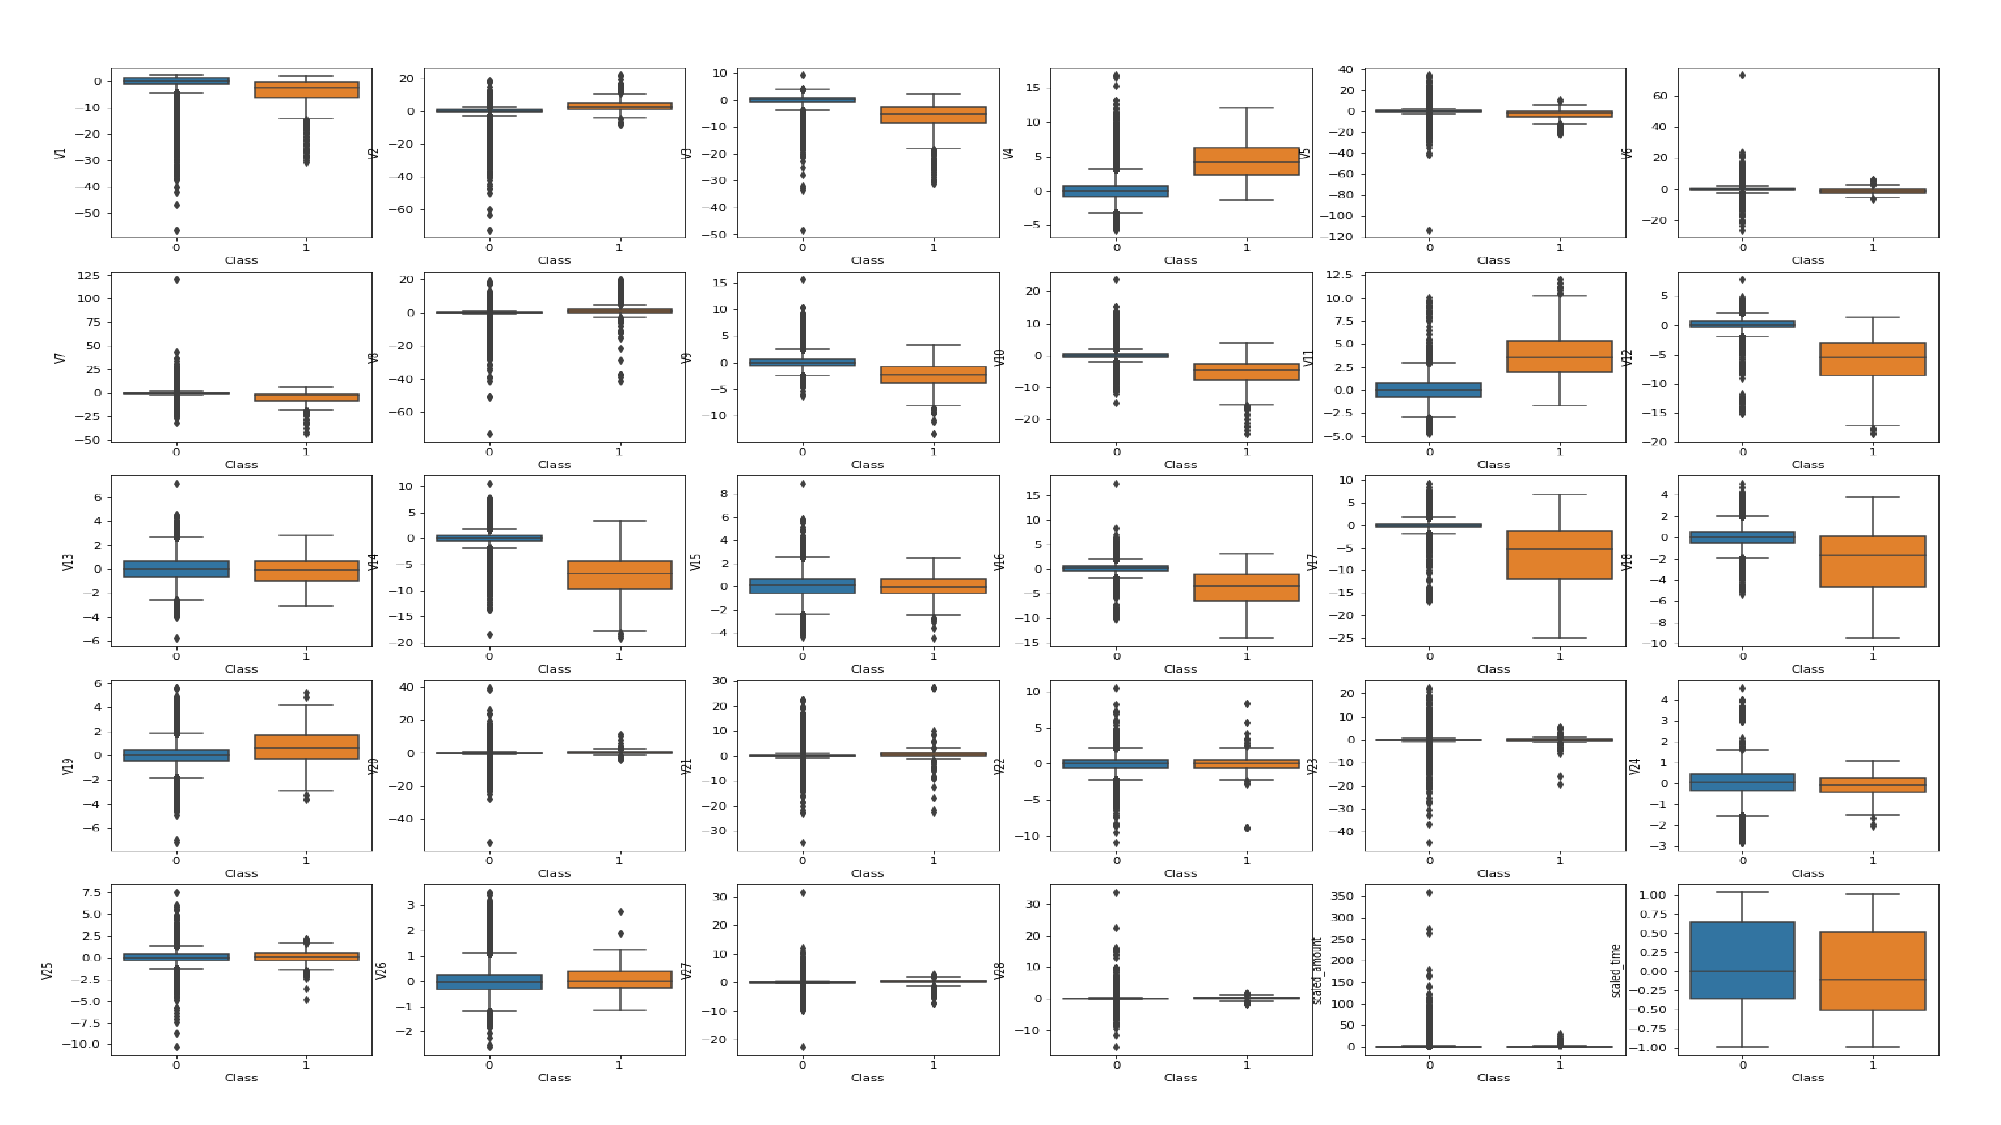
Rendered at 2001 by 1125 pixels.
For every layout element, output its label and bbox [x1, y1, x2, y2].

list [33, 59, 1948, 1089]
